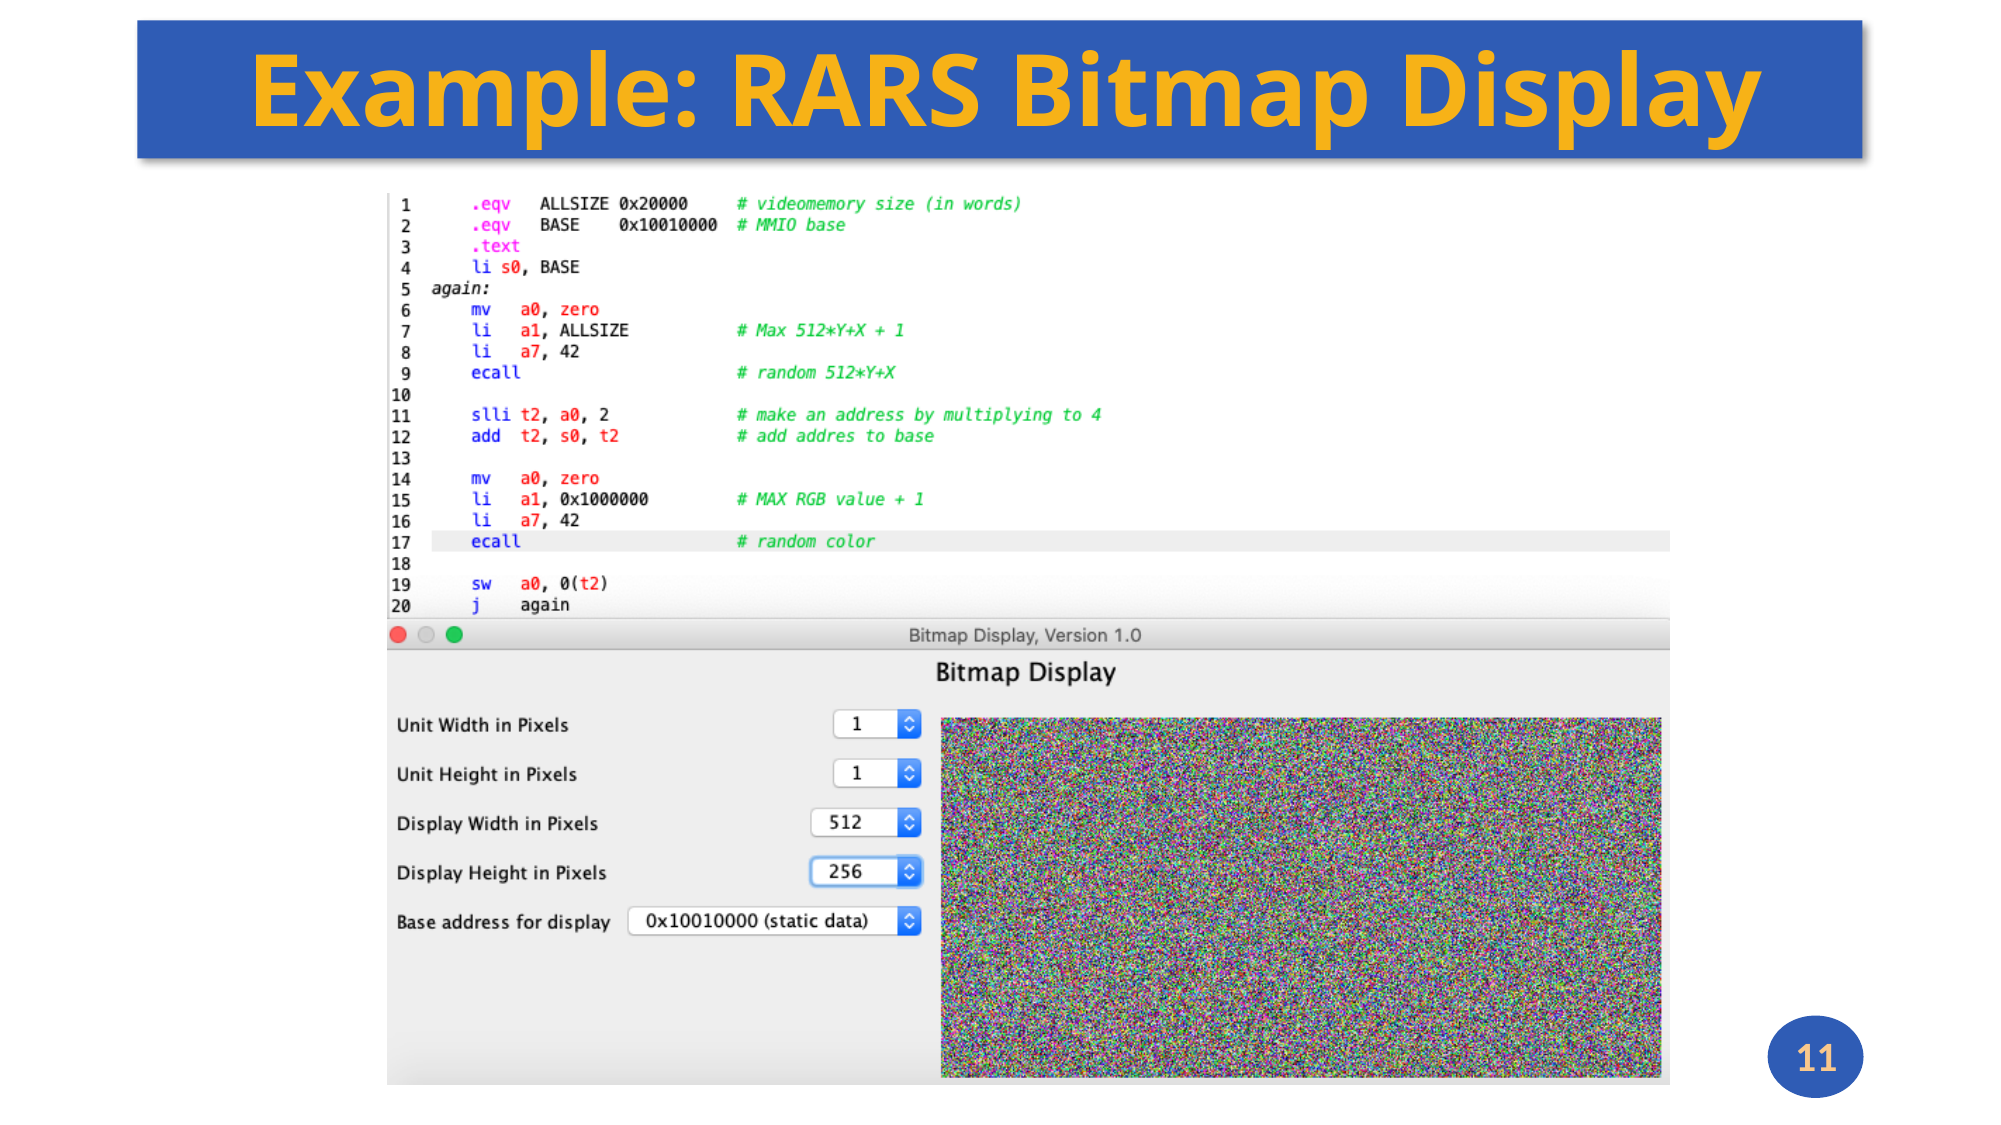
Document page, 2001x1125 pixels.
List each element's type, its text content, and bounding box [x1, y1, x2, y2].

title Example: RARS Bitmap Display [137, 17, 1863, 156]
picture [387, 193, 1671, 1086]
slide_number 11 [1767, 1015, 1866, 1095]
